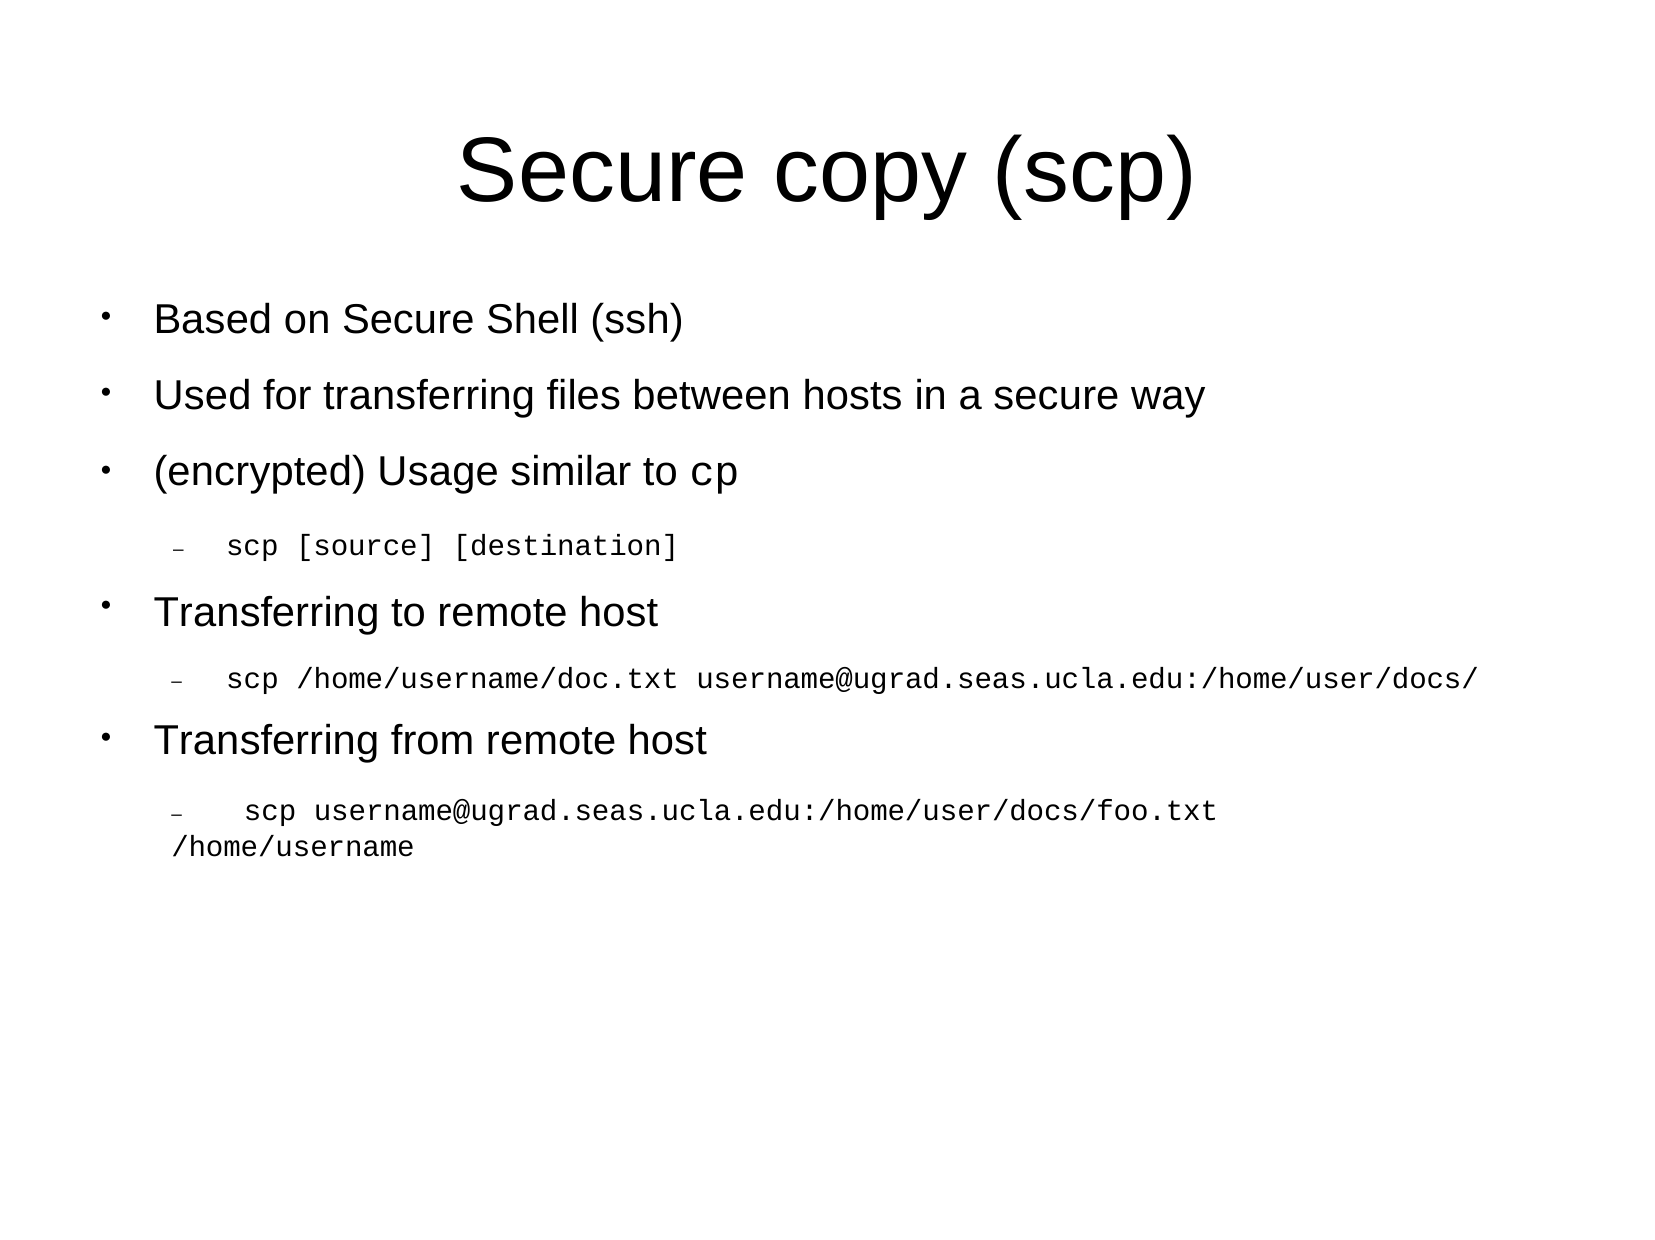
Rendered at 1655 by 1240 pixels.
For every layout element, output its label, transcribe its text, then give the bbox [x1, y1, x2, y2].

text_box ● [98, 591, 118, 614]
text_box ● [98, 302, 118, 326]
text_box ● [98, 456, 118, 480]
text_box ● [98, 378, 118, 402]
title Secure copy (scp) [357, 110, 1297, 292]
text_box ● [98, 723, 118, 747]
text_box Transferring from remote host – scp username@ugrad.seas.ucla.edu:/home/user/docs/foo.txt /home/username [151, 713, 1469, 863]
text_box Based on Secure Shell (ssh) Used for transferring files between hosts in a secure way (encrypted) Usage similar to cp – scp [source] [destination] Transferring to remote host [151, 292, 1427, 635]
text_box – scp /home/username/doc.txt username@ugrad.seas.ucla.edu:/home/user/docs/ [169, 655, 1487, 695]
